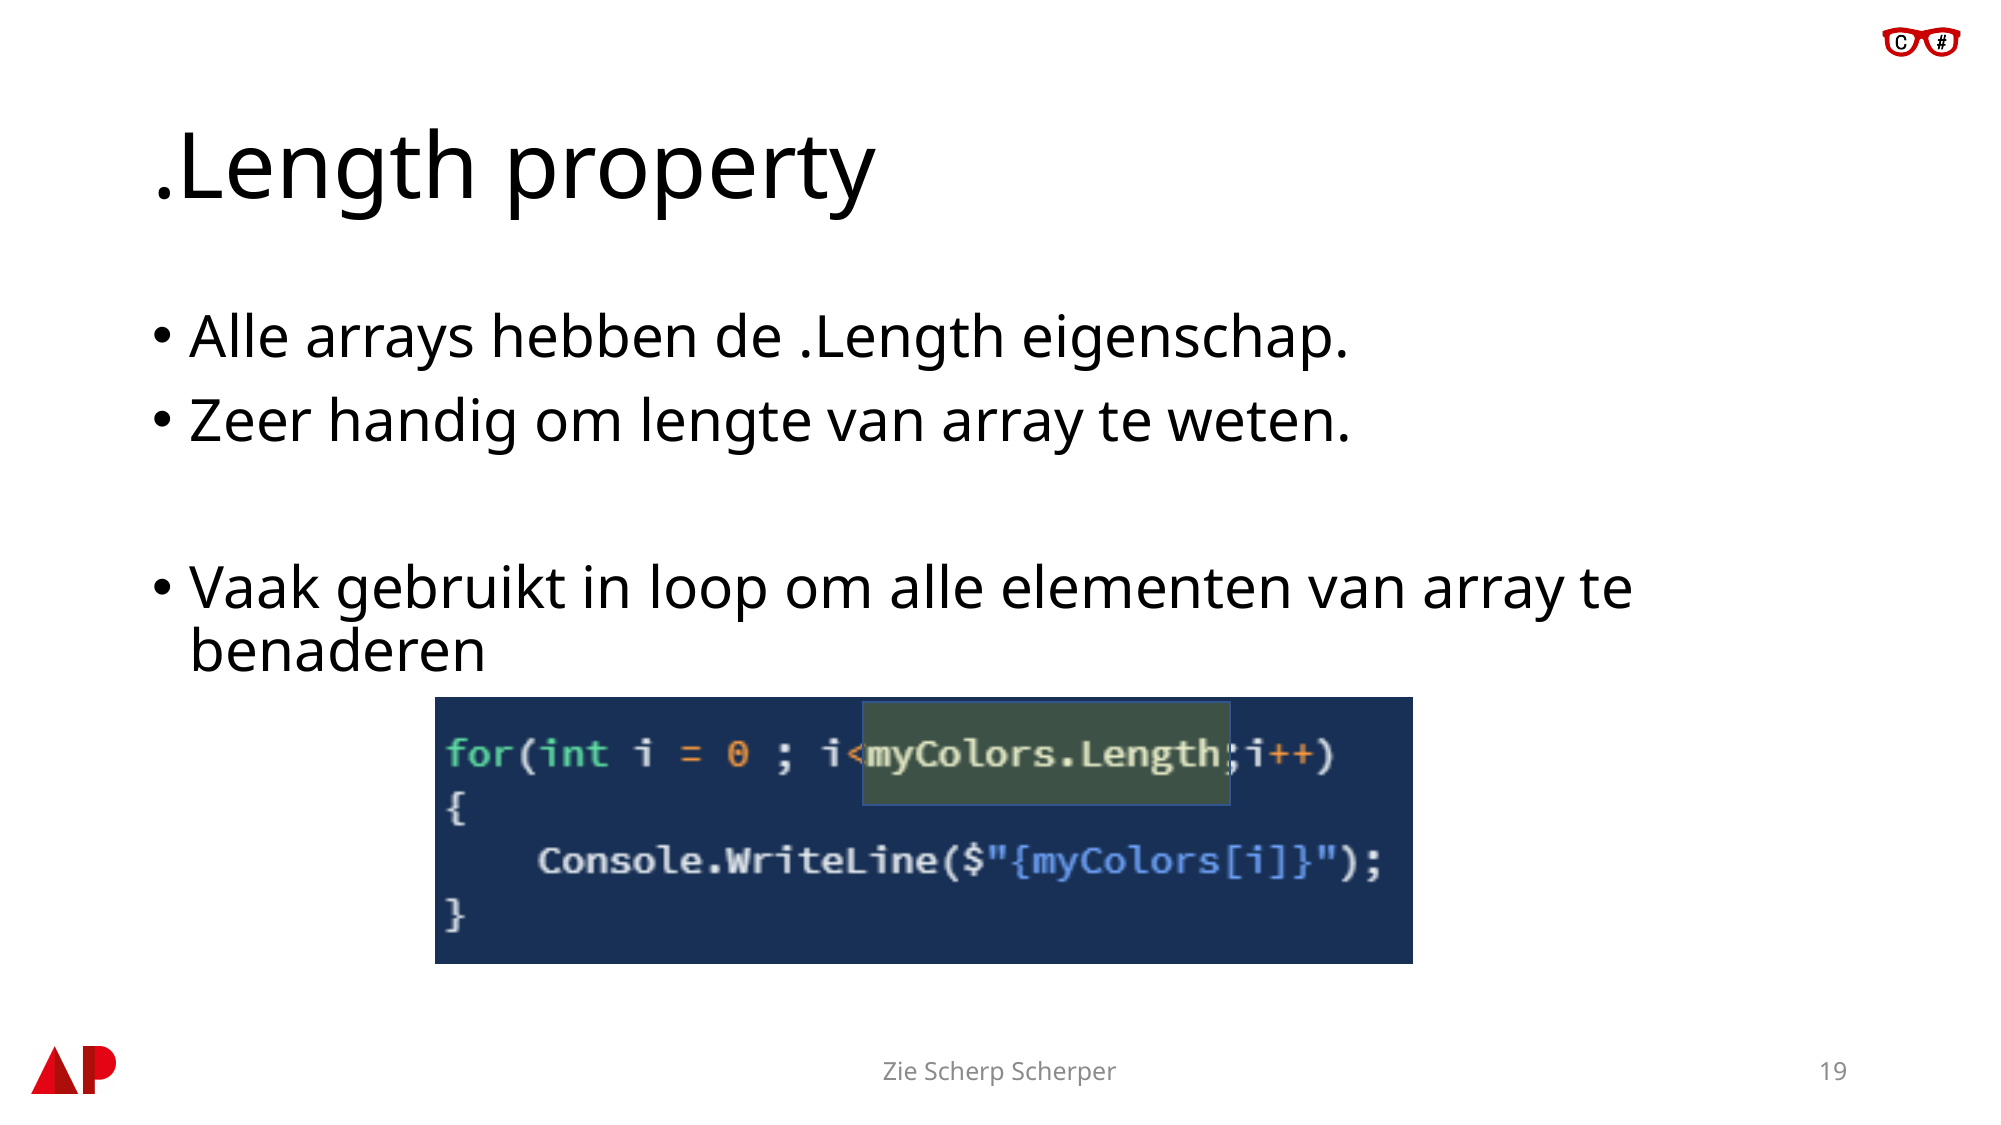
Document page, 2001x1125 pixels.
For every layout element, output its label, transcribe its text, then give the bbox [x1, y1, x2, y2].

picture [1879, 0, 1964, 85]
picture [31, 1046, 116, 1094]
list Alle arrays hebben de .Length eigenschap. Zeer handig om lengte van array te weten. Vaak gebruikt in loop om alle elementen van array te benaderen [137, 299, 1863, 1014]
footer Zie Scherp Scherper [662, 1042, 1338, 1103]
title .Length property [137, 59, 1863, 278]
picture [435, 697, 1413, 964]
slide_number 19 [1412, 1042, 1863, 1103]
